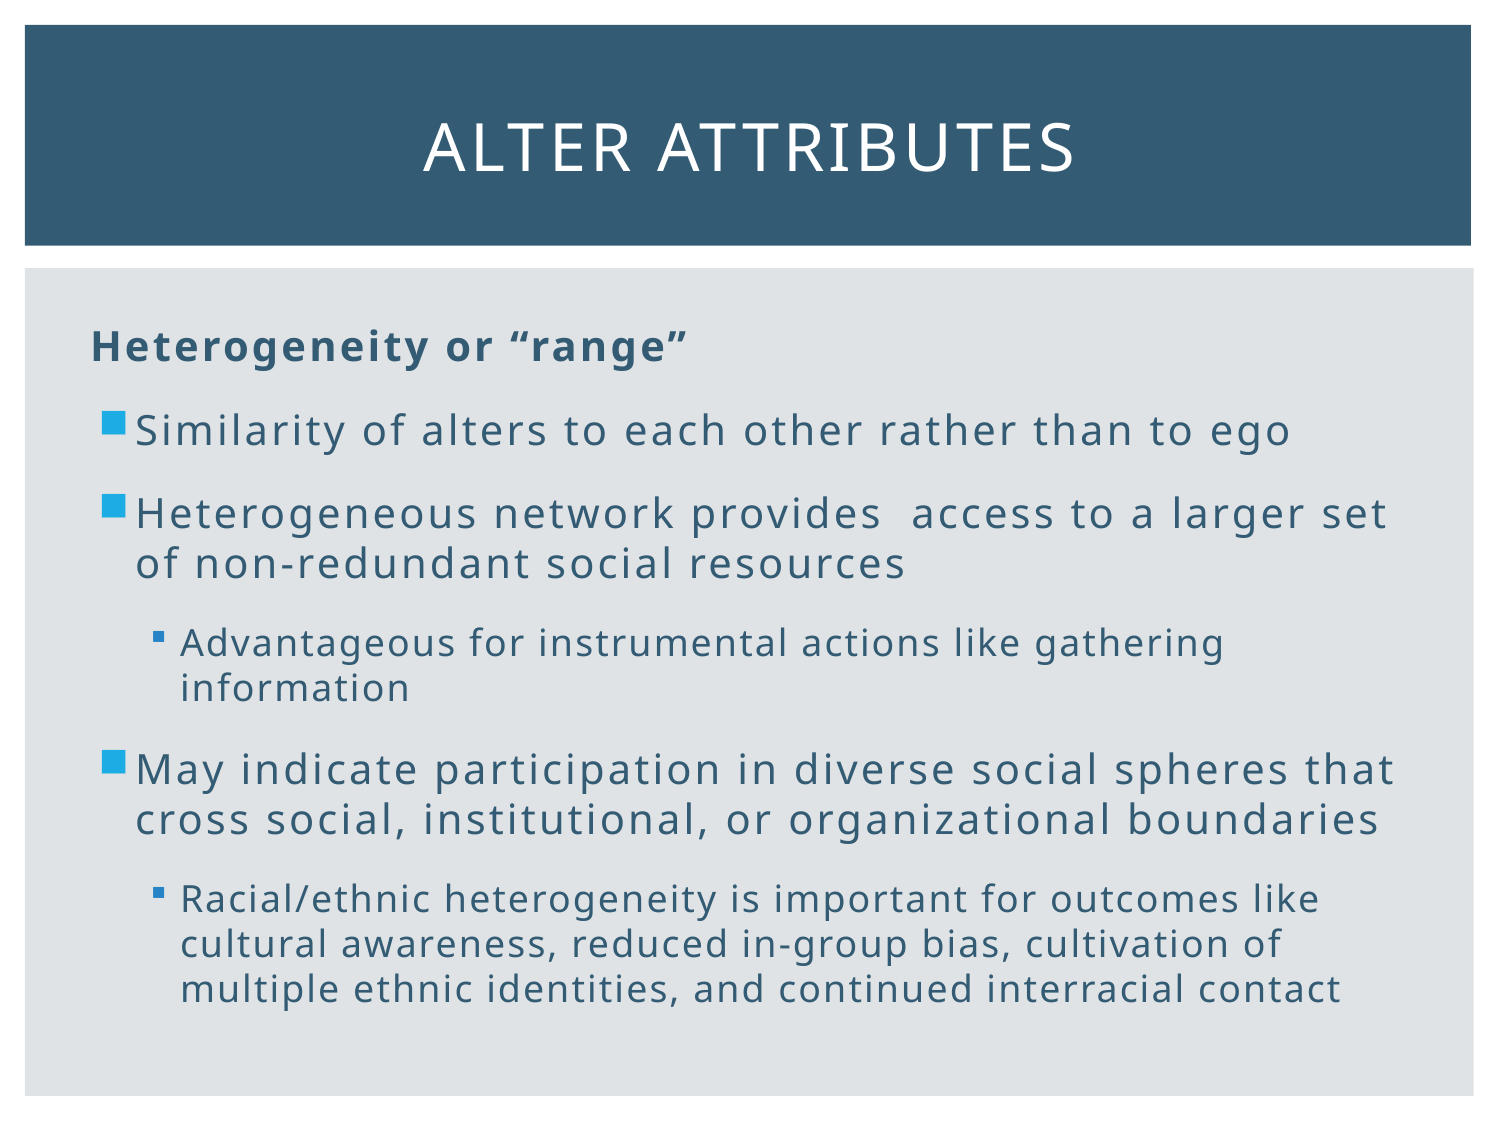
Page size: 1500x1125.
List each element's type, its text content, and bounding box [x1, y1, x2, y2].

title Alter attributes [62, 58, 1438, 232]
list Heterogeneity or “range” Similarity of alters to each other rather than to ego Heterogeneous network provides access to a larger set of non-redundant social resources Advantageous for instrumental actions like gathering information May indicate participation in diverse social spheres that cross social, institutional, or organizational boundaries Racial/ethnic heterogeneity is important for outcomes like cultural awareness, reduced in-group bias, cultivation of multiple ethnic identities, and continued interracial contact [75, 312, 1425, 1100]
